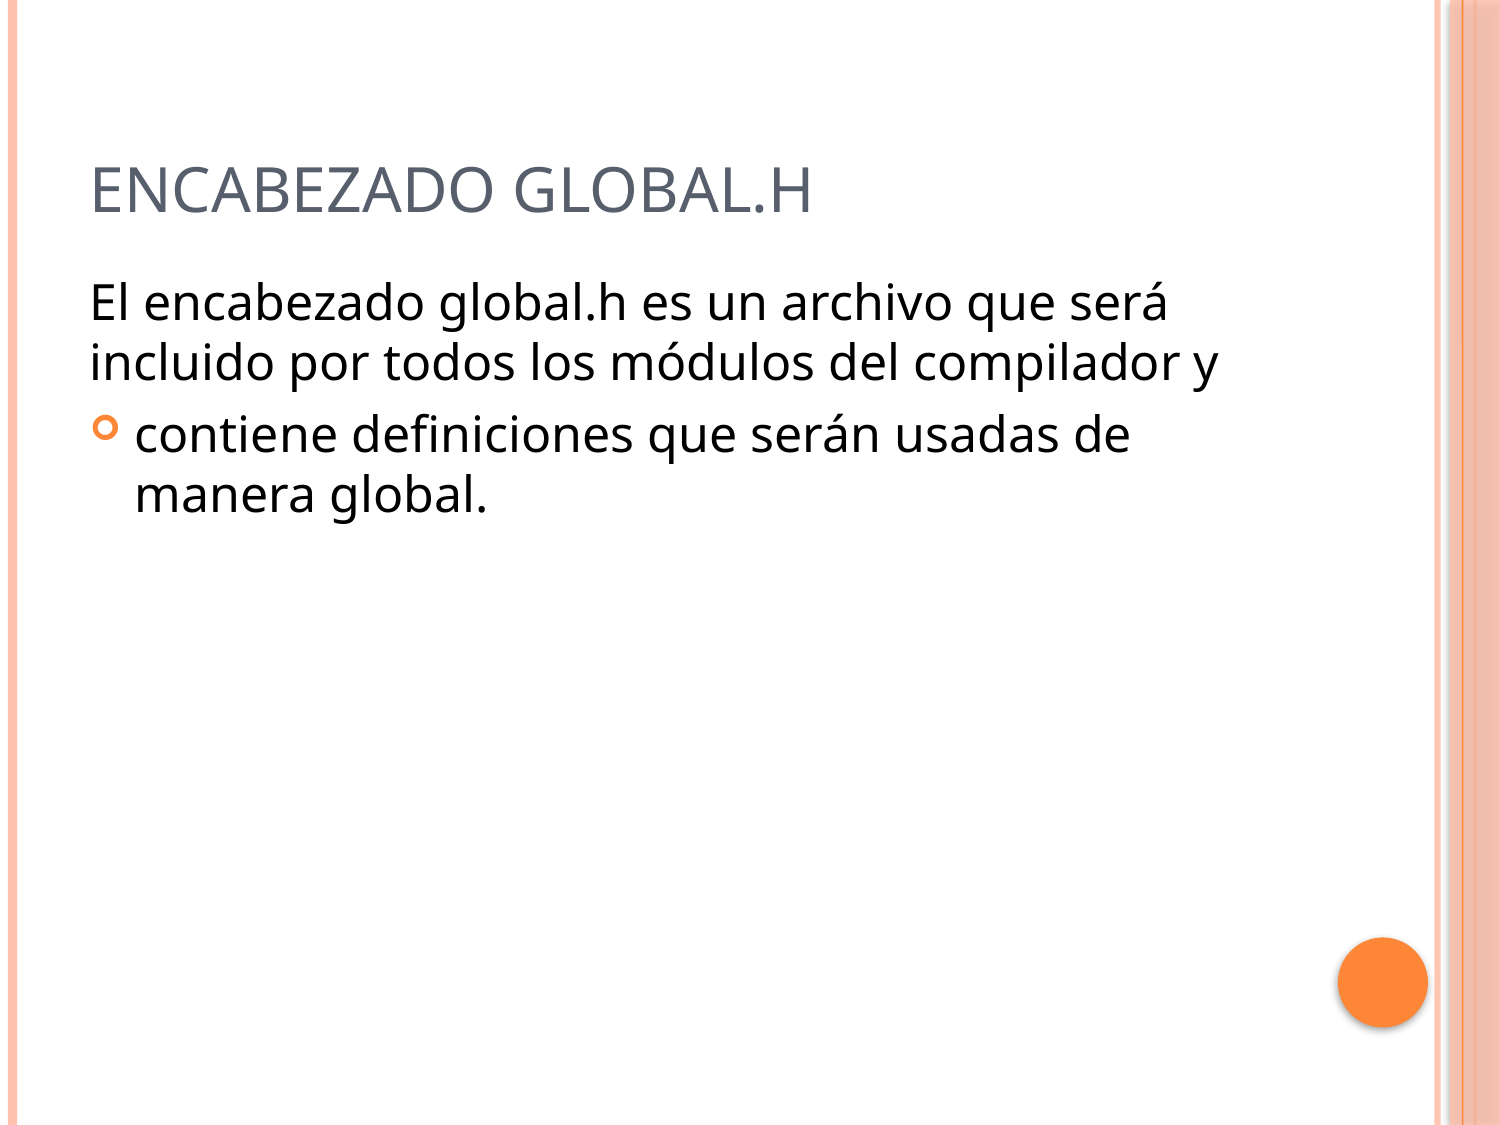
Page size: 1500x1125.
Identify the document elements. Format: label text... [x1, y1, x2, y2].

title Encabezado global.h [75, 45, 1300, 233]
text_box [178, 449, 1263, 606]
list El encabezado global.h es un archivo que será incluido por todos los módulos del compilador y contiene definiciones que serán usadas de manera global. [75, 262, 1300, 1062]
